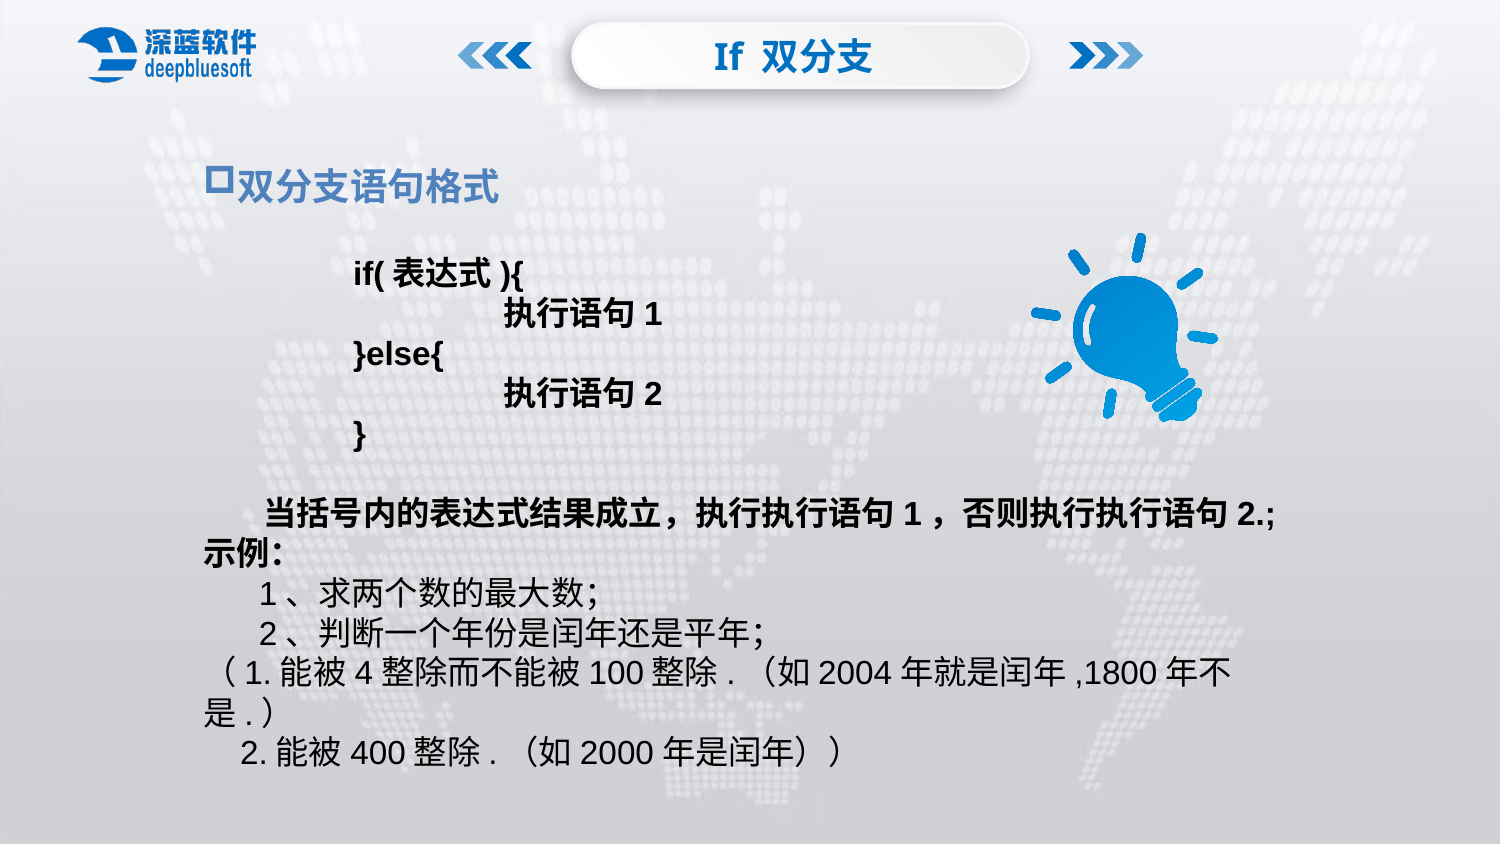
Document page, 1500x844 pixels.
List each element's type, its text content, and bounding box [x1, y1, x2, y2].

text_box [1187, 330, 1218, 344]
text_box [1068, 41, 1144, 69]
text_box [1045, 361, 1072, 384]
text_box [1031, 307, 1061, 321]
text_box [1068, 249, 1090, 276]
text_box [583, 21, 1031, 90]
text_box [457, 41, 533, 69]
text_box [1131, 233, 1146, 263]
text_box [1073, 276, 1202, 422]
picture [0, 0, 1500, 844]
text_box If 双分支 [572, 28, 1016, 82]
text_box [1176, 268, 1203, 290]
text_box 双分支语句格式 if(表达式){ 执行语句1 }else{ 执行语句2 } 当括号内的表达式结果成立，执行执行语句1，否则执行执行语句2.; 示例： 1、求两个数的最大数； 2、判断一个年份是闰年还是平年； （1.能被4整除而不能被100整除.（如2004年就是闰年,1800年不是.） 2.能被400整除.（如2000年是闰年）） [188, 155, 1312, 779]
